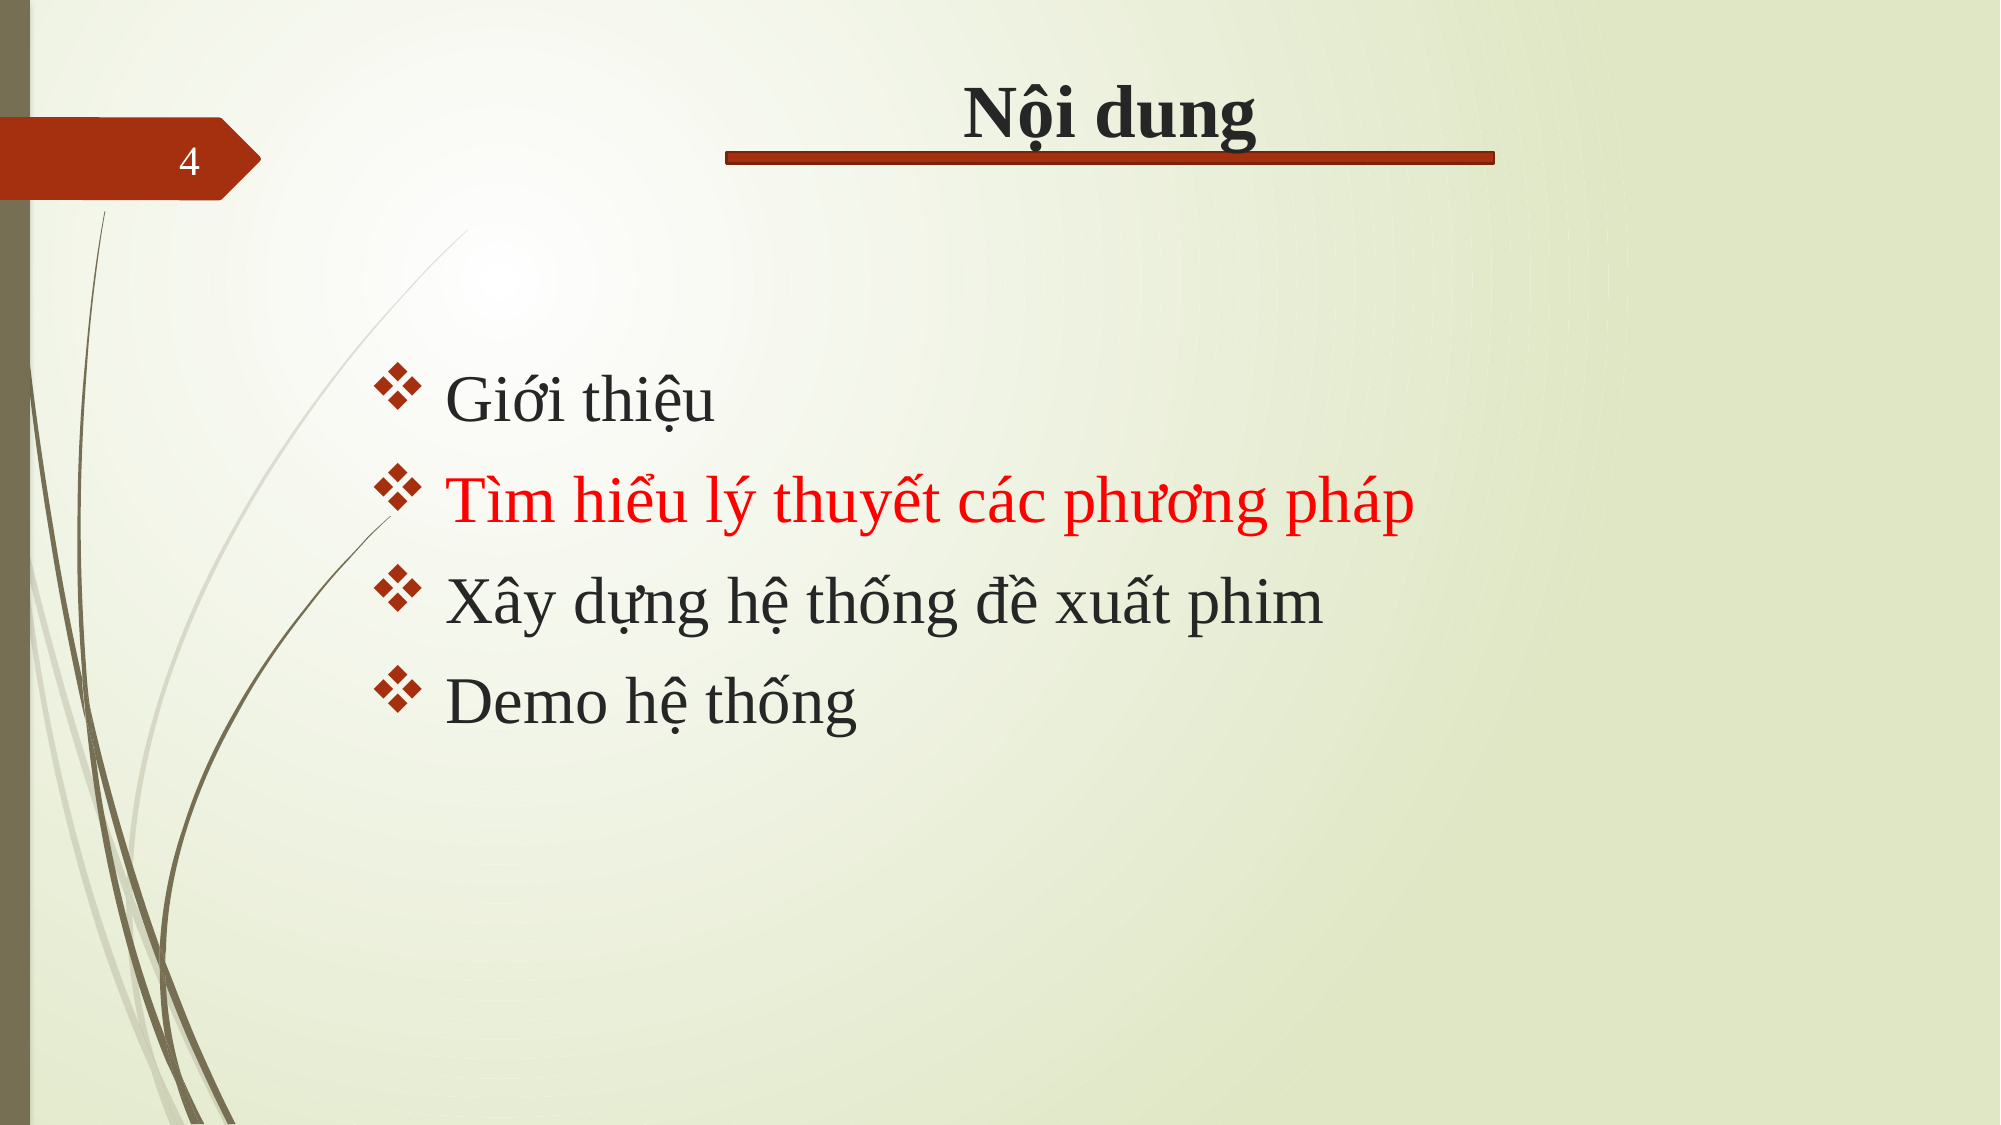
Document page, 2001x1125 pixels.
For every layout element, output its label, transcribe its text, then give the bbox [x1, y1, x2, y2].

title Nội dung [333, 55, 1888, 212]
list Giới thiệu Tìm hiểu lý thuyết các phương pháp Xây dựng hệ thống đề xuất phim Demo hệ thống [353, 347, 1720, 778]
slide_number 4 [87, 129, 216, 190]
